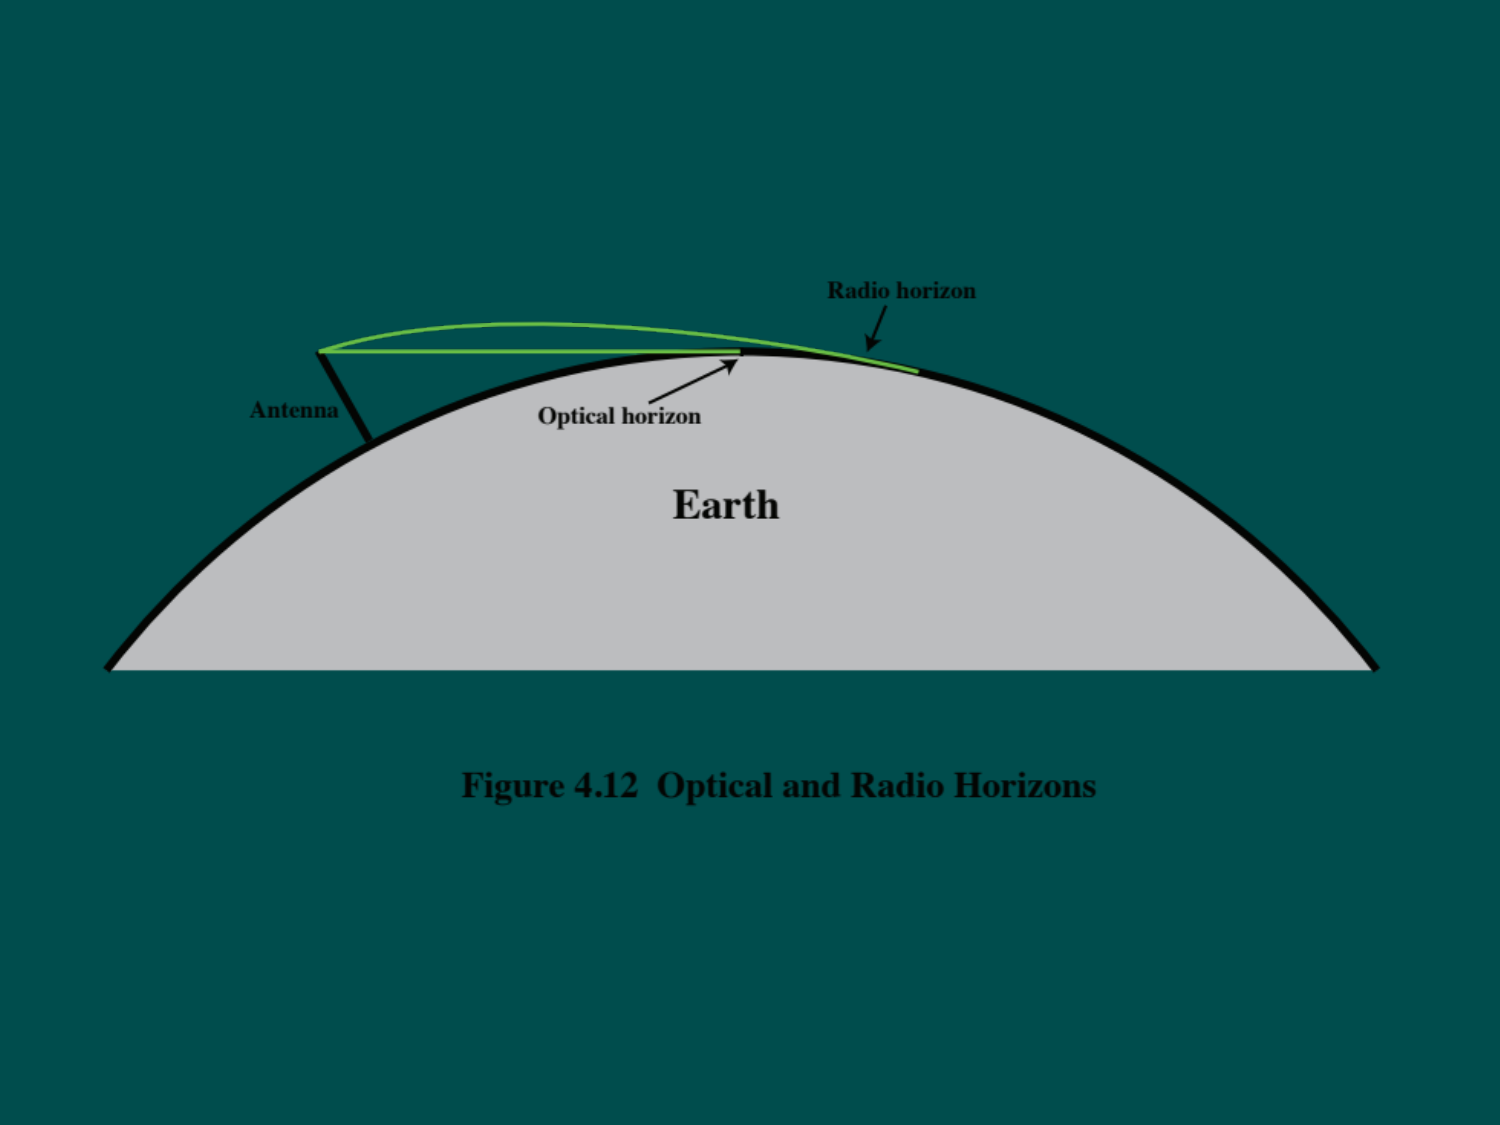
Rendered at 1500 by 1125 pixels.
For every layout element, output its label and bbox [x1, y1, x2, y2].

picture [59, 224, 1438, 856]
